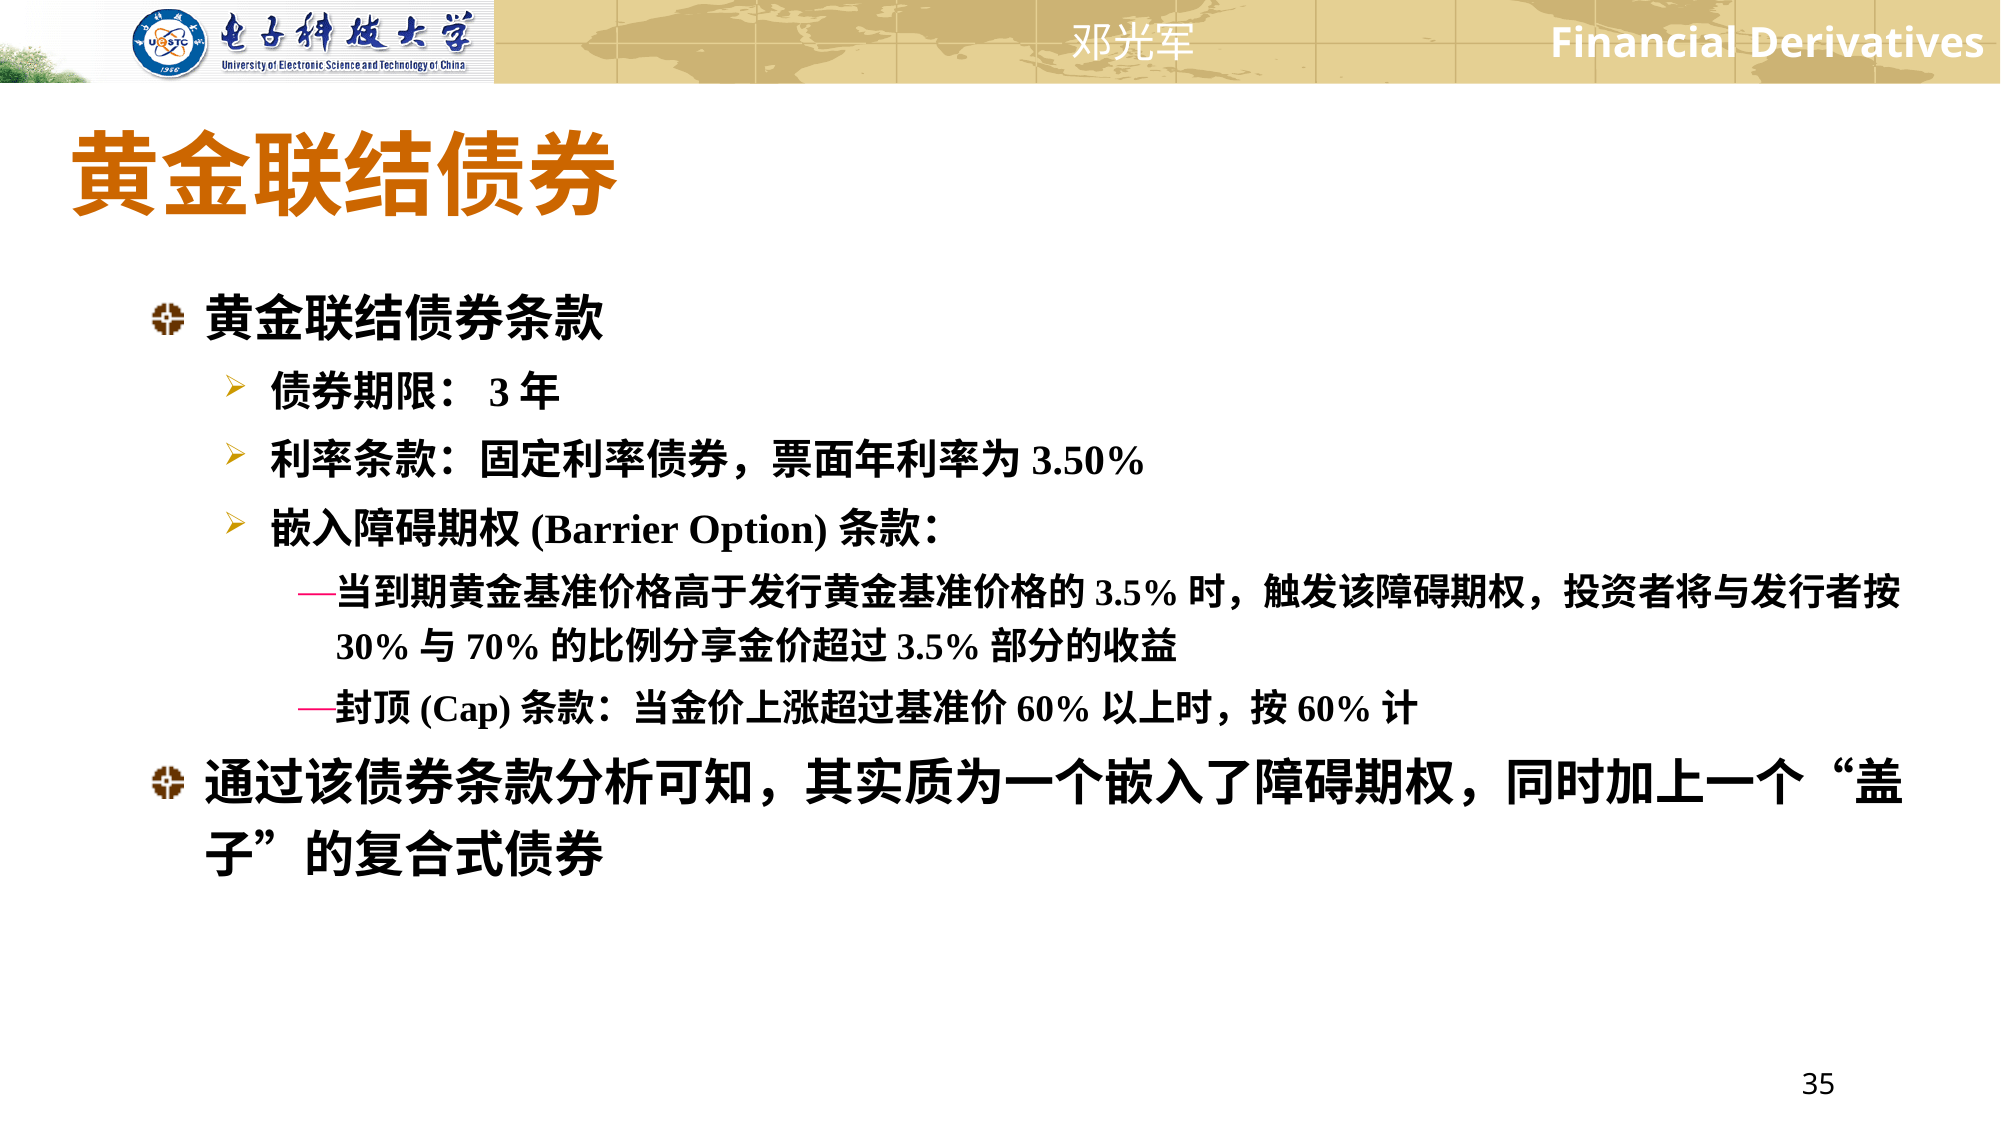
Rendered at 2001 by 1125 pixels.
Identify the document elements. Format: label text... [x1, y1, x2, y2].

picture [148, 762, 184, 799]
list 黄金联结债券条款 债券期限：3年 利率条款：固定利率债券，票面年利率为3.50% 嵌入障碍期权(Barrier Option)条款： 当到期黄金基准价格高于发行黄金基准价格的3.5%时，触发该障碍期权，投资者将与发行者按30%与70%的比例分享金价超过3.5%部分的收益 封顶(Cap)条款：当金价上涨超过基准价60%以上时，按60%计 通过该债券条款分析可知，其实质为一个嵌入了障碍期权，同时加上一个“盖子”的复合式债券 [133, 267, 1924, 964]
picture [0, 0, 494, 83]
title 黄金联结债券 [53, 78, 1754, 266]
picture [148, 299, 184, 335]
